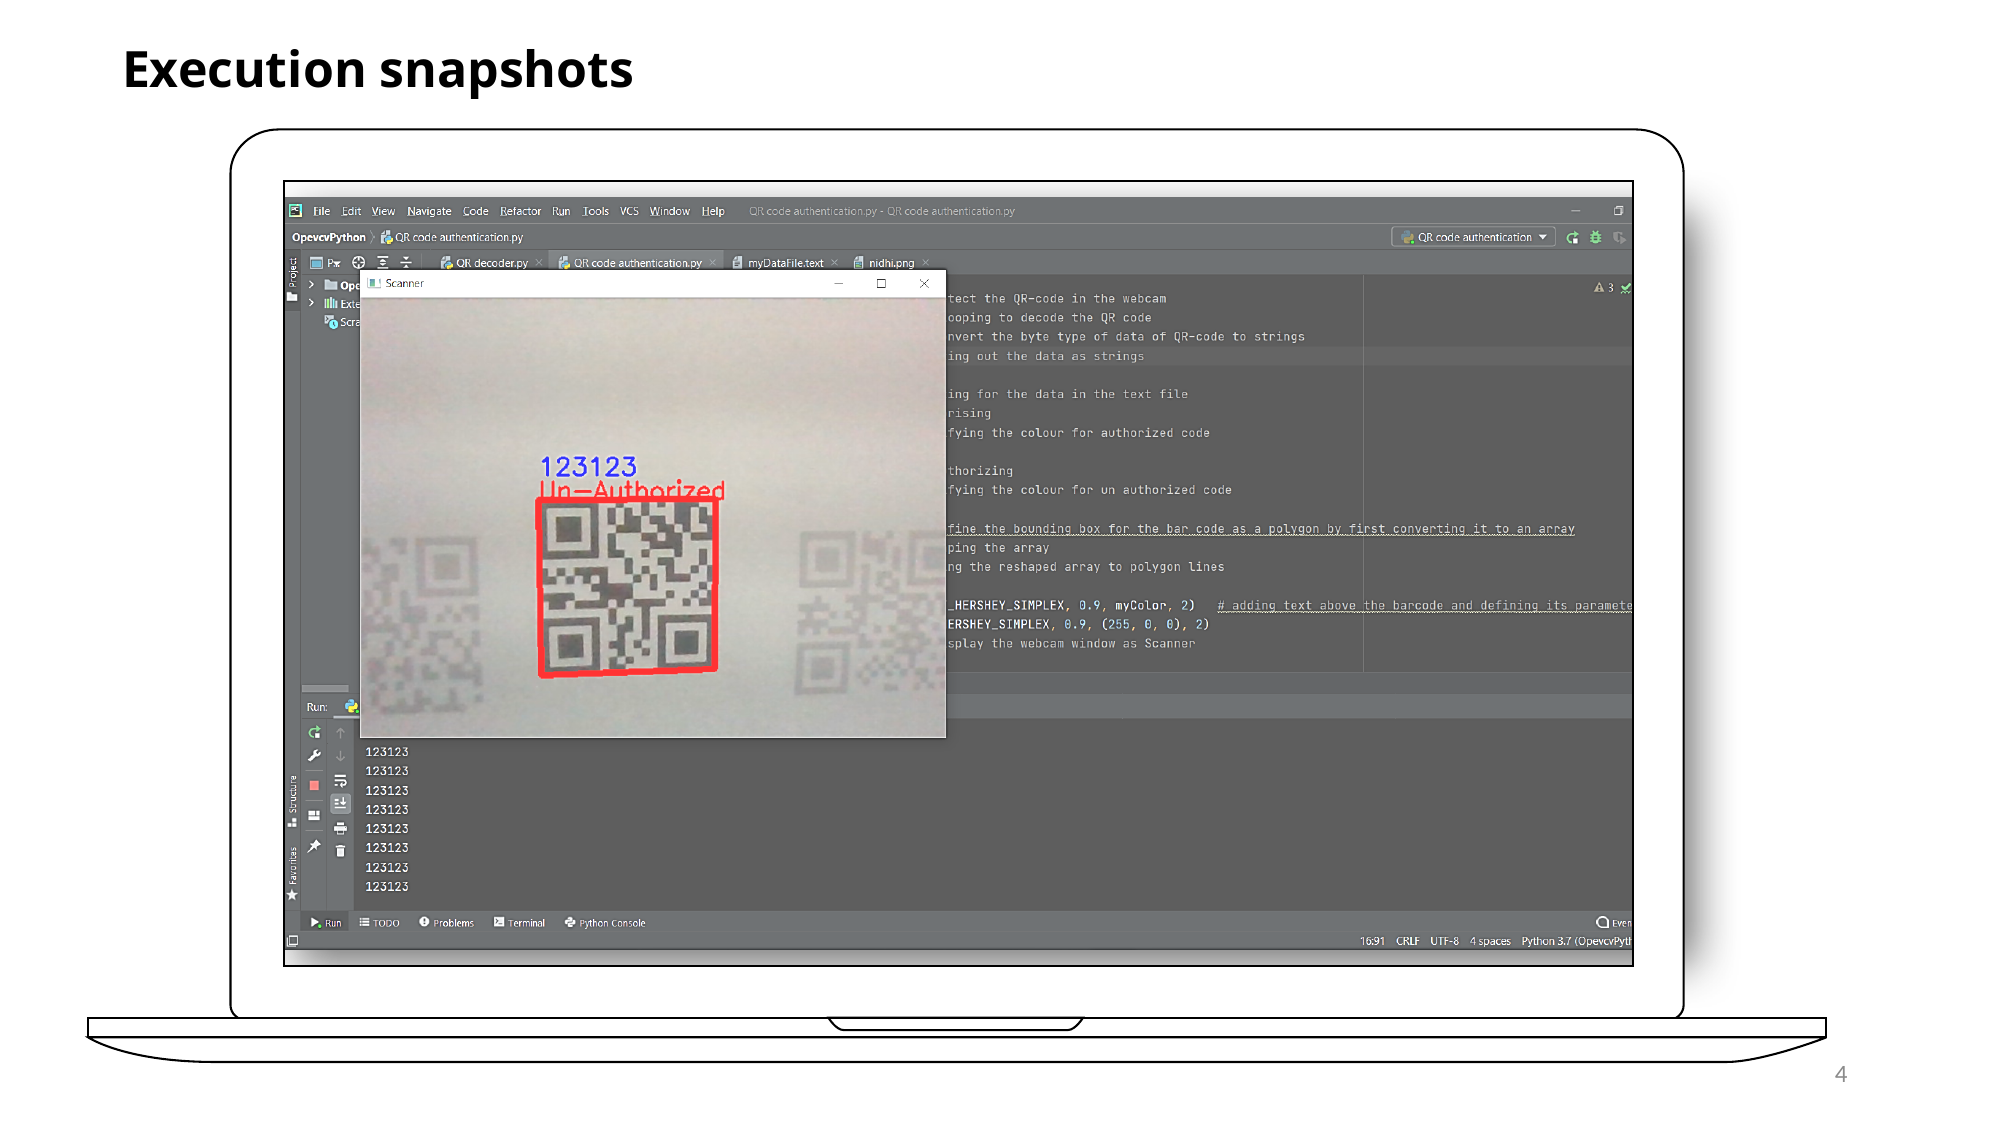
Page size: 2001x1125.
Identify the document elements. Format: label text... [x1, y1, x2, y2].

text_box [88, 129, 1827, 1063]
slide_number 4 [1412, 1042, 1863, 1103]
title Execution snapshots [107, 12, 689, 129]
